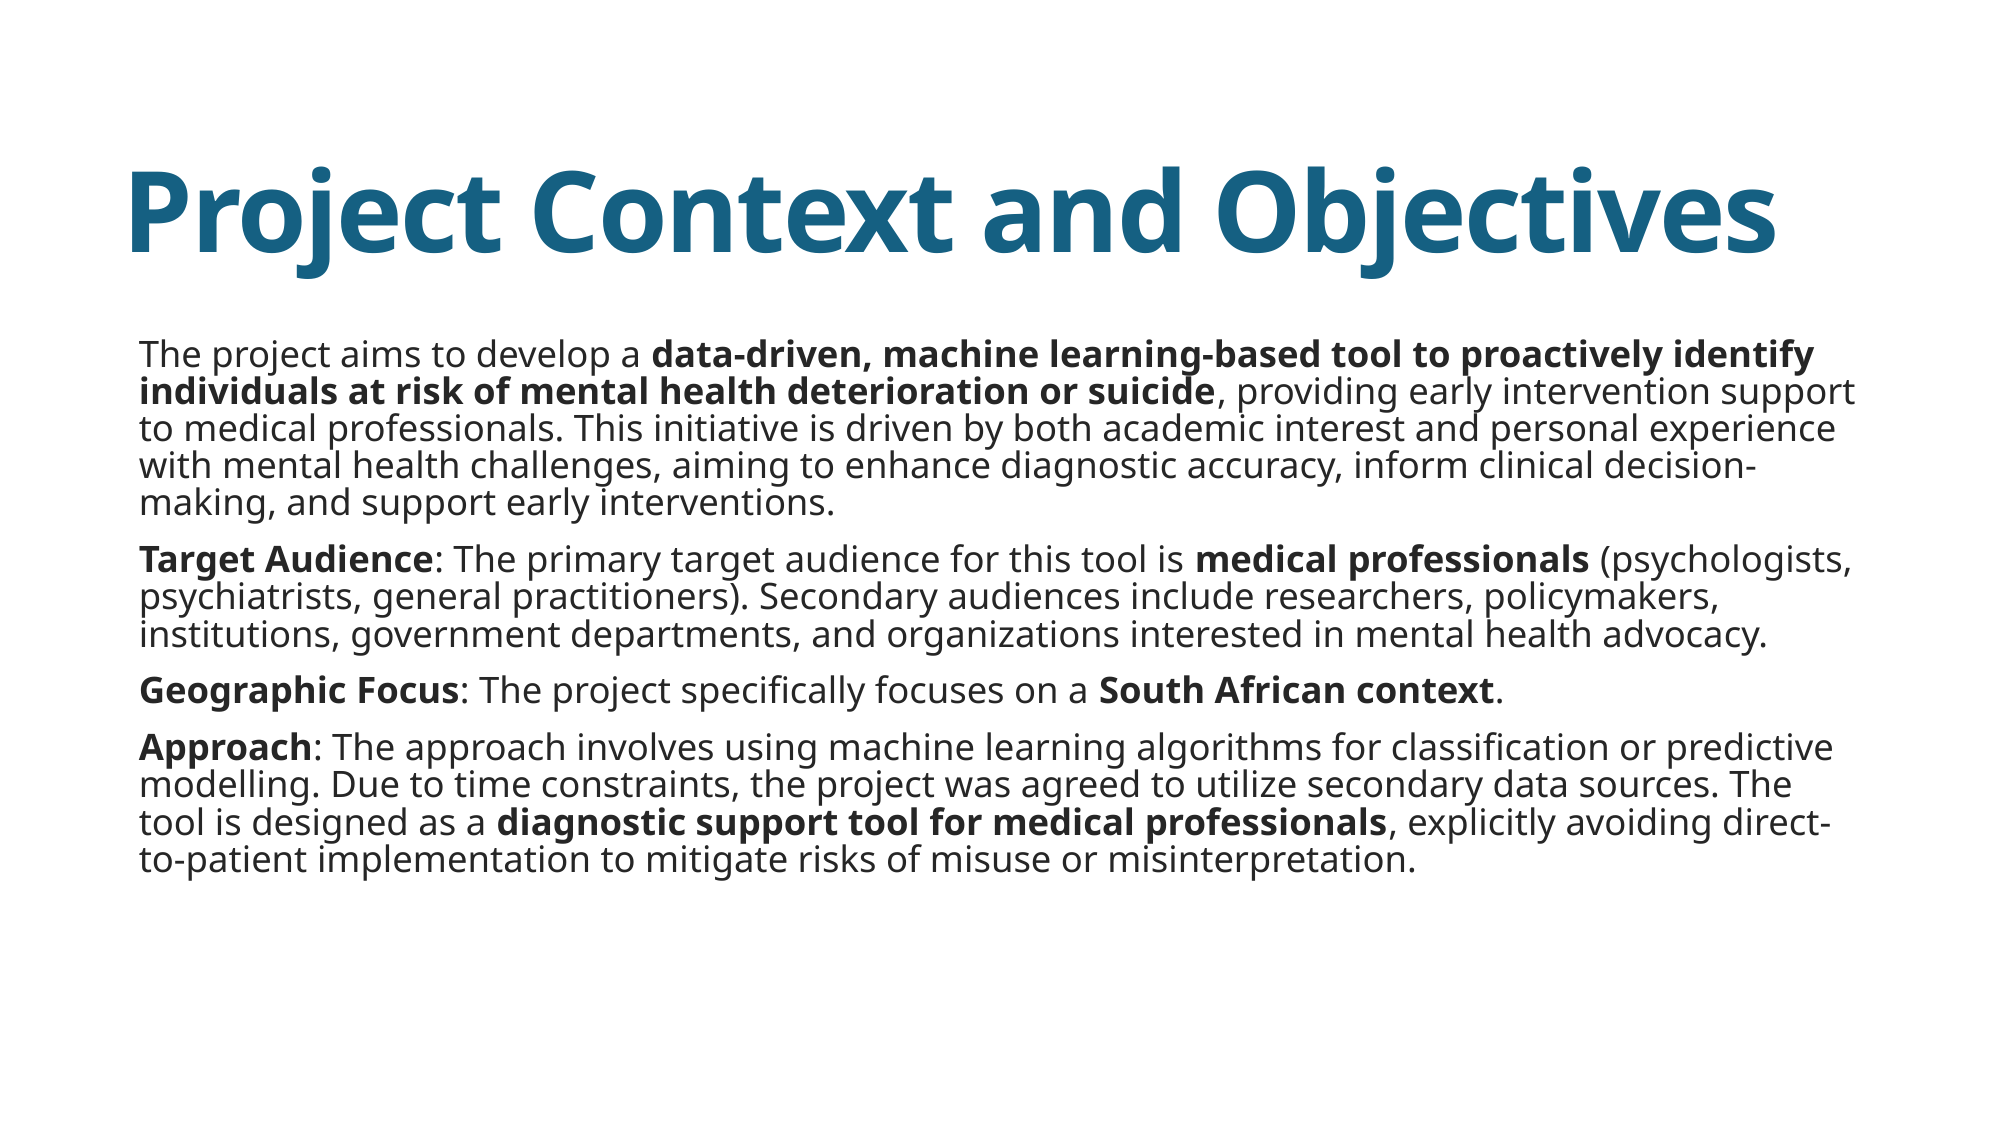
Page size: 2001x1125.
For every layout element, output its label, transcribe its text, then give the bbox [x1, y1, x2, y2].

title Project Context and Objectives [107, 81, 1875, 354]
list The project aims to develop a data-driven, machine learning-based tool to proactively identify individuals at risk of mental health deterioration or suicide, providing early intervention support to medical professionals. This initiative is driven by both academic interest and personal experience with mental health challenges, aiming to enhance diagnostic accuracy, inform clinical decision-making, and support early interventions. Target Audience: The primary target audience for this tool is medical professionals (psychologists, psychiatrists, general practitioners). Secondary audiences include researchers, policymakers, institutions, government departments, and organizations interested in mental health advocacy. Geographic Focus: The project specifically focuses on a South African context. Approach: The approach involves using machine learning algorithms for classification or predictive modelling. Due to time constraints, the project was agreed to utilize secondary data sources. The tool is designed as a diagnostic support tool for medical professionals, explicitly avoiding direct-to-patient implementation to mitigate risks of misuse or misinterpretation. [111, 329, 1876, 948]
